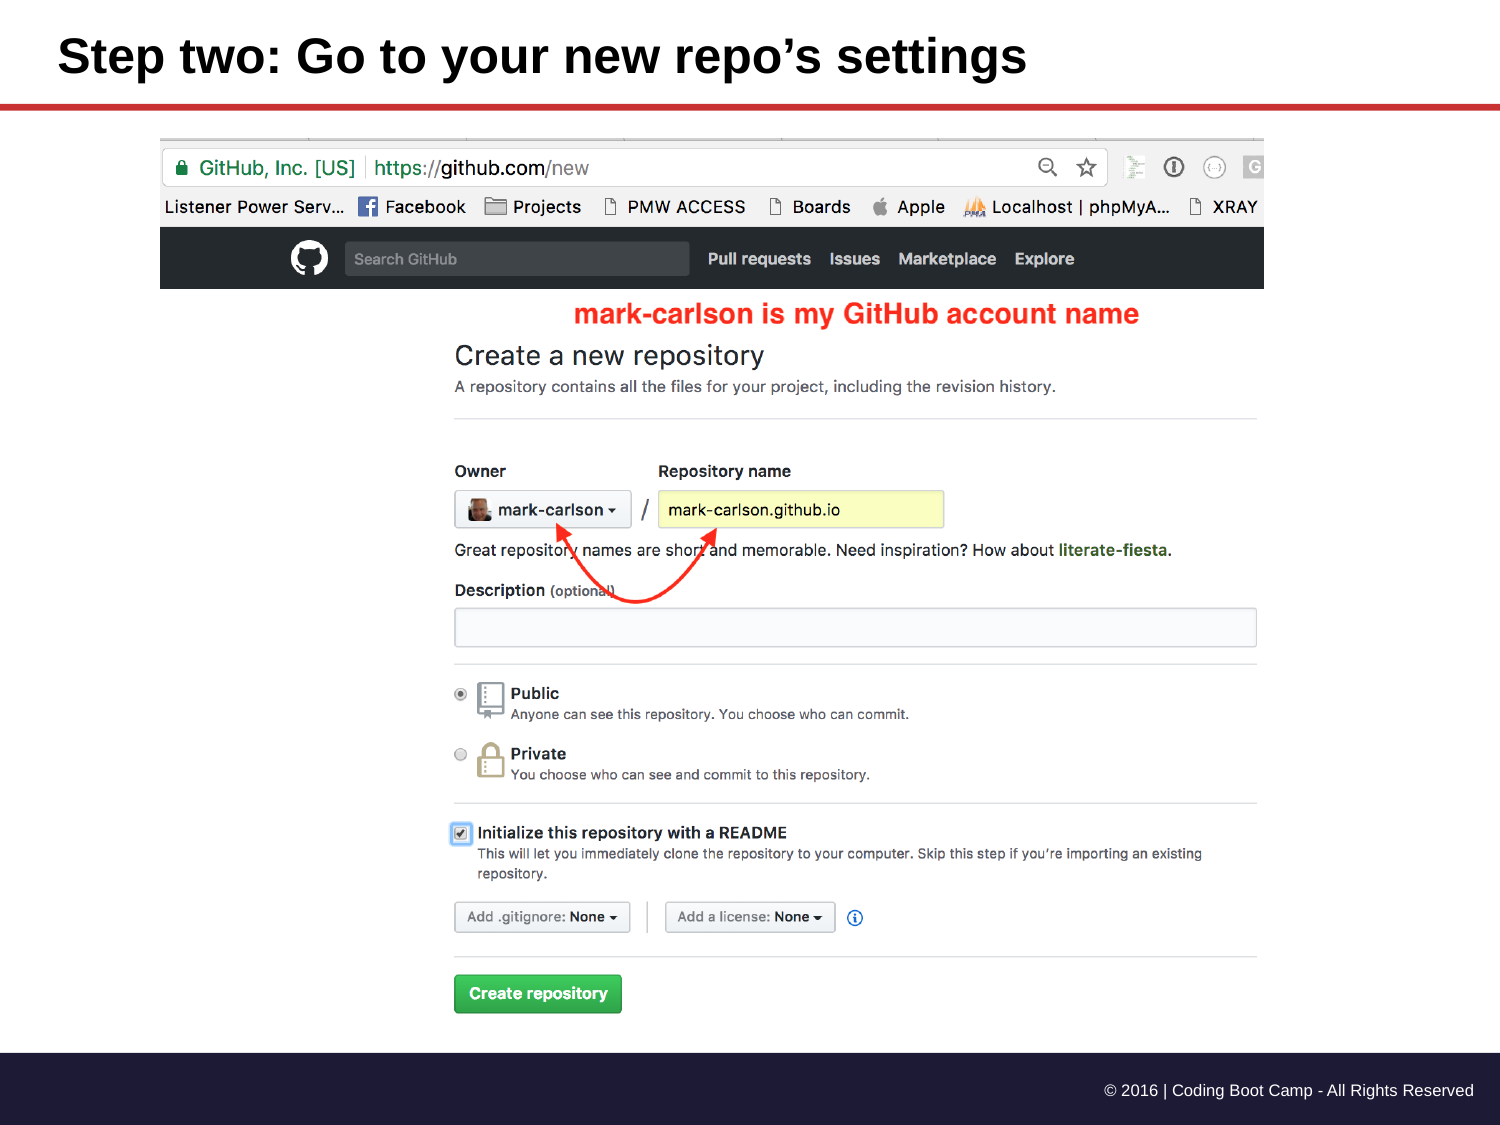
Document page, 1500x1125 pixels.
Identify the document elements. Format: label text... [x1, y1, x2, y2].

text_box Step two: Go to your new repo’s settings [49, 16, 1241, 91]
picture [160, 137, 1265, 1046]
